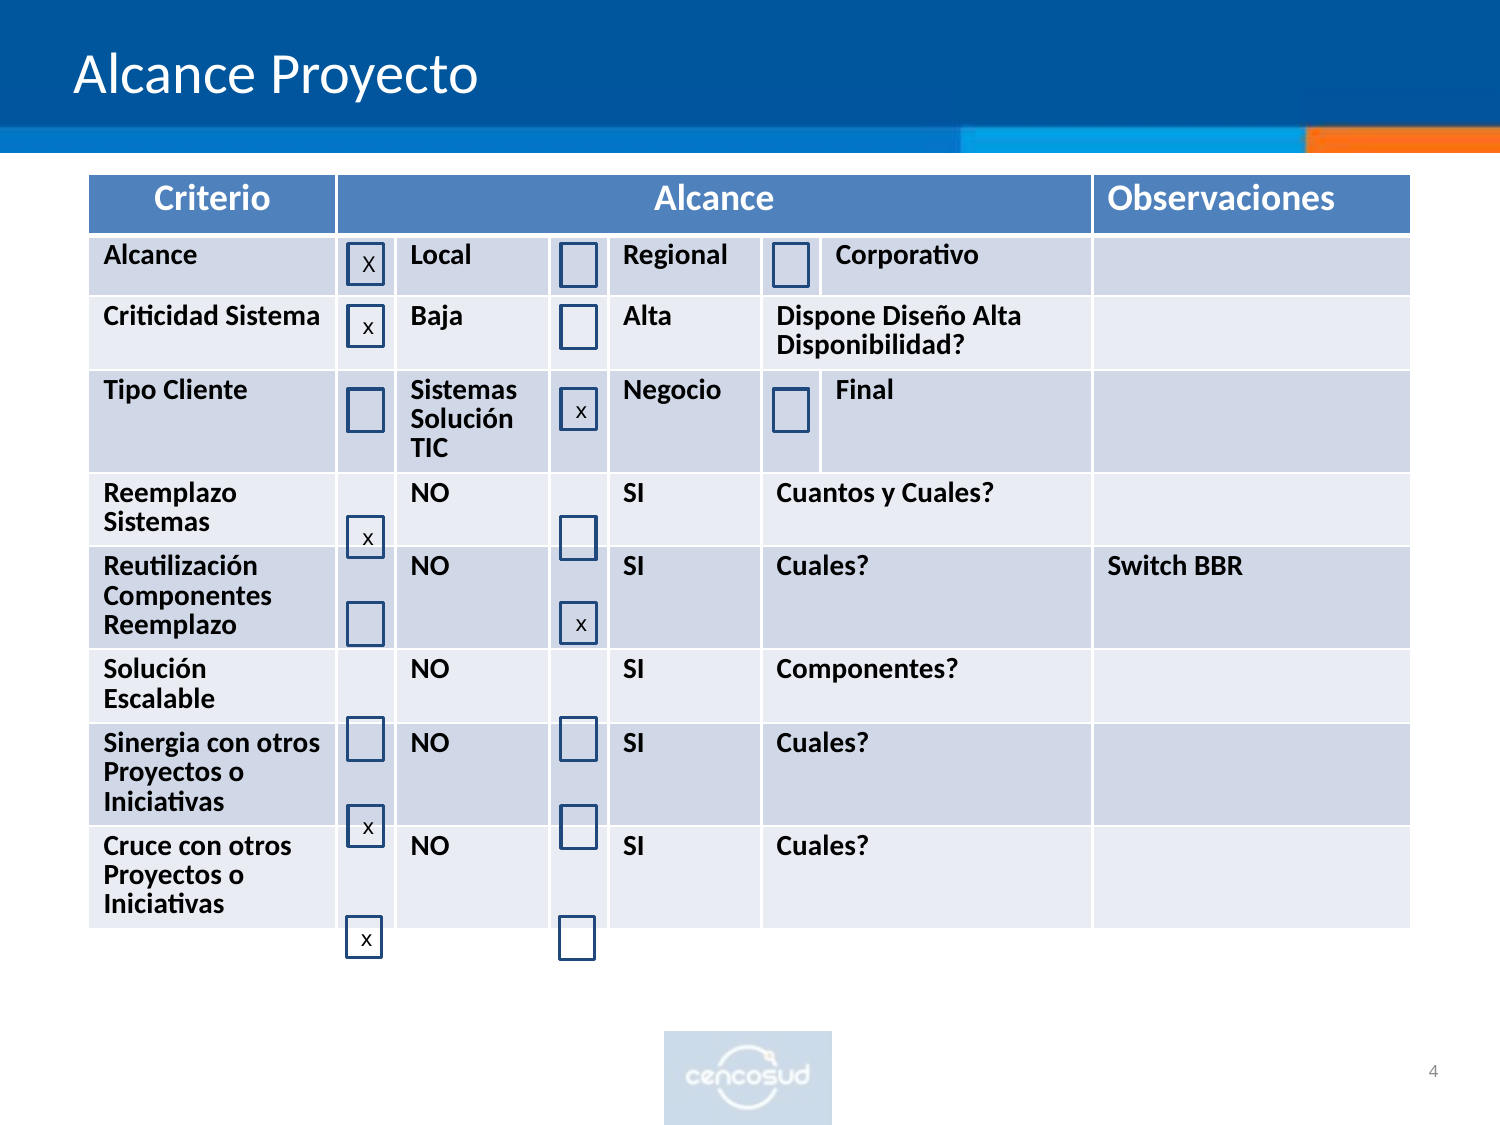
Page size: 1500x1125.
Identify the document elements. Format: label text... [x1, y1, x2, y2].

text_box X [347, 243, 384, 285]
table_cell Reemplazo Sistemas [89, 474, 335, 545]
table_cell [1094, 238, 1410, 295]
table_cell [338, 650, 394, 722]
text_box [773, 243, 809, 287]
table_cell [1094, 474, 1410, 545]
text_box [773, 388, 809, 432]
table_cell SI [610, 650, 760, 722]
table_cell [551, 724, 607, 825]
table_cell Sinergia con otros Proyectos o Iniciativas [89, 724, 335, 825]
table_cell Tipo Cliente [89, 371, 335, 472]
text_box [560, 305, 597, 349]
table_cell [338, 238, 394, 295]
table_cell [763, 371, 819, 472]
text_box x [347, 516, 384, 558]
text_box [560, 717, 597, 761]
text_box x [560, 388, 597, 430]
text_box x [560, 602, 597, 644]
table_cell SI [610, 724, 760, 825]
table_cell [1094, 724, 1410, 825]
table_cell NO [397, 547, 548, 648]
text_box [560, 243, 597, 287]
table_cell Alcance [89, 238, 335, 295]
table_cell Reutilización Componentes Reemplazo [89, 547, 335, 648]
table_cell NO [397, 724, 548, 825]
table_cell [551, 474, 607, 545]
table_cell Cuales? [763, 724, 1091, 825]
table_cell Cruce con otros Proyectos o Iniciativas [89, 827, 335, 928]
table_header Observaciones [1094, 175, 1410, 233]
table_cell Dispone Diseño Alta Disponibilidad? [763, 297, 1091, 369]
text_box [347, 717, 384, 761]
table_cell [338, 547, 394, 648]
table_cell NO [397, 827, 548, 928]
table_cell NO [397, 474, 548, 545]
table_cell Regional [610, 238, 760, 295]
table_cell Solución Escalable [89, 650, 335, 722]
text_box [347, 602, 384, 646]
table_cell Final [822, 371, 1091, 472]
table_cell [551, 371, 607, 472]
text_box [560, 805, 597, 849]
table_cell [551, 297, 607, 369]
table_cell Corporativo [822, 238, 1091, 295]
table_cell [1094, 297, 1410, 369]
table_cell SI [610, 474, 760, 545]
text_box x [346, 916, 382, 958]
table_cell [1094, 371, 1410, 472]
table_cell Cuales? [763, 827, 1091, 928]
table_cell [1094, 650, 1410, 722]
table_cell [338, 724, 394, 825]
table_cell [338, 297, 394, 369]
table_cell [1094, 827, 1410, 928]
table_cell Switch BBR [1094, 547, 1410, 648]
table_cell SI [610, 827, 760, 928]
text_box x [347, 305, 384, 347]
table_cell Local [397, 238, 548, 295]
list [Indicar el alcance del proyecto] [70, 668, 1421, 1008]
title Alcance Proyecto [58, 23, 1465, 118]
table_cell Negocio [610, 371, 760, 472]
table_header Criterio [89, 175, 335, 233]
table_cell [763, 238, 819, 295]
table_cell [338, 371, 394, 472]
table_cell [551, 827, 607, 928]
table_cell [338, 474, 394, 545]
table_cell Criticidad Sistema [89, 297, 335, 369]
text_box [559, 916, 595, 960]
table_cell Cuales? [763, 547, 1091, 648]
picture [0, 0, 1500, 153]
table_cell SI [610, 547, 760, 648]
table_cell [551, 238, 607, 295]
table_cell [551, 650, 607, 722]
table_cell [338, 827, 394, 928]
text_box x [347, 805, 384, 847]
table_cell [551, 547, 607, 648]
table_cell NO [397, 650, 548, 722]
text_box [347, 388, 384, 432]
table_cell Alta [610, 297, 760, 369]
table_cell Baja [397, 297, 548, 369]
table_cell Cuantos y Cuales? [763, 474, 1091, 545]
text_box [560, 516, 597, 560]
table_cell Componentes? [763, 650, 1091, 722]
table_header Alcance [338, 175, 1091, 233]
table_cell Sistemas Solución TIC [397, 371, 548, 472]
slide_number 4 [1382, 1042, 1454, 1103]
